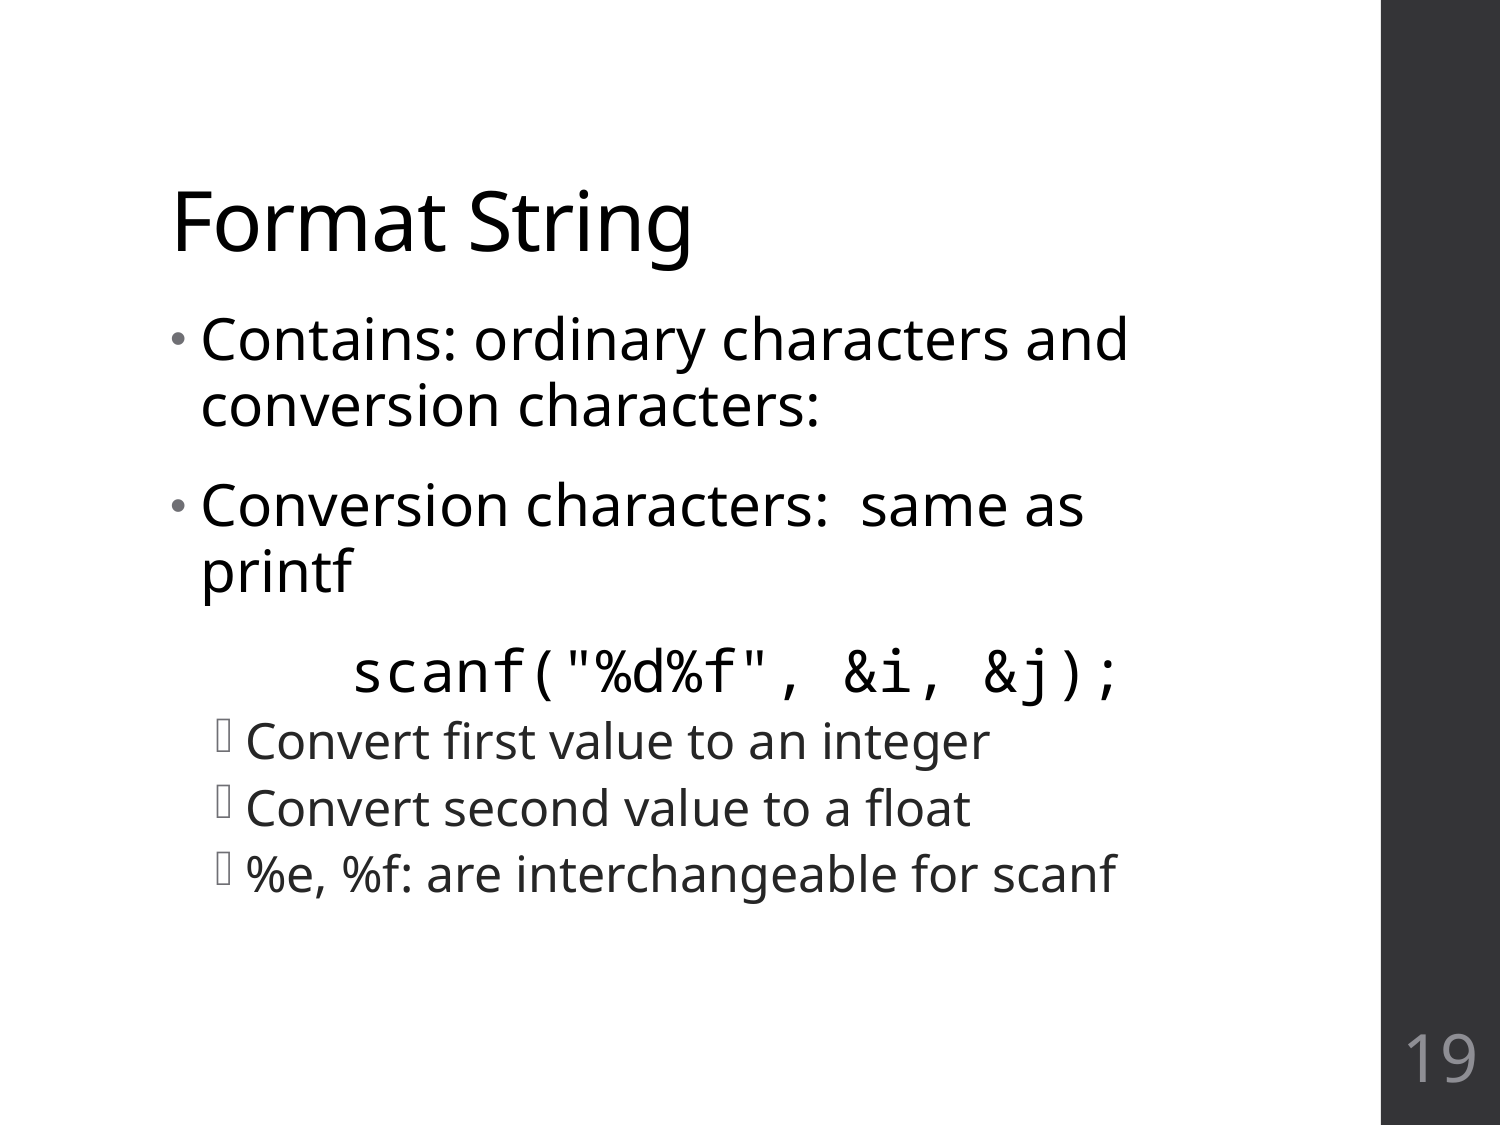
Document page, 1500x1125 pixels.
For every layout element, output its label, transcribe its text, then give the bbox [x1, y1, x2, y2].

list Contains: ordinary characters and conversion characters: Conversion characters: same as printf scanf("%d%f", &i, &j); Convert first value to an integer Convert second value to a float %e, %f: are interchangeable for scanf [155, 299, 1213, 1014]
title Format String [155, 60, 1348, 278]
slide_number 19 [1384, 1012, 1498, 1110]
